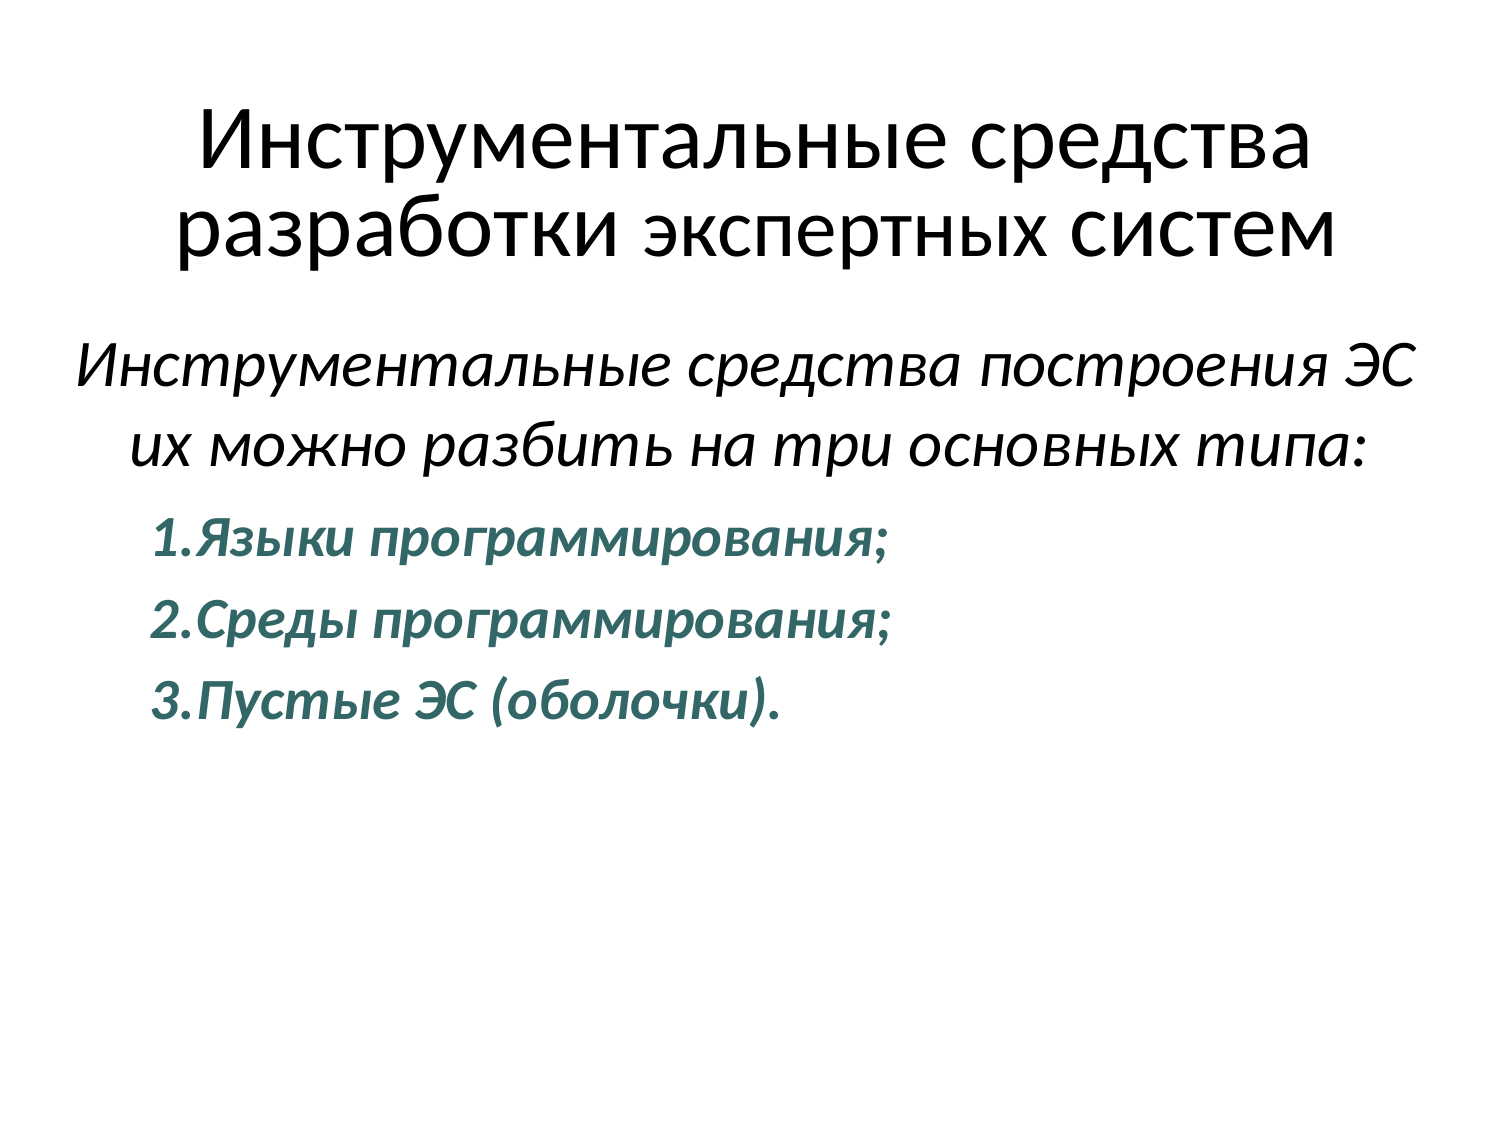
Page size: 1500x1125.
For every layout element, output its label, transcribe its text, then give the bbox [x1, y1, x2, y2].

title Инструментальные средства разработки экспертных систем [125, 29, 1388, 282]
list Инструментальные средства построения ЭС их можно разбить на три основных типа: Языки программирования; Среды программирования; Пустые ЭС (оболочки). [59, 312, 1434, 975]
